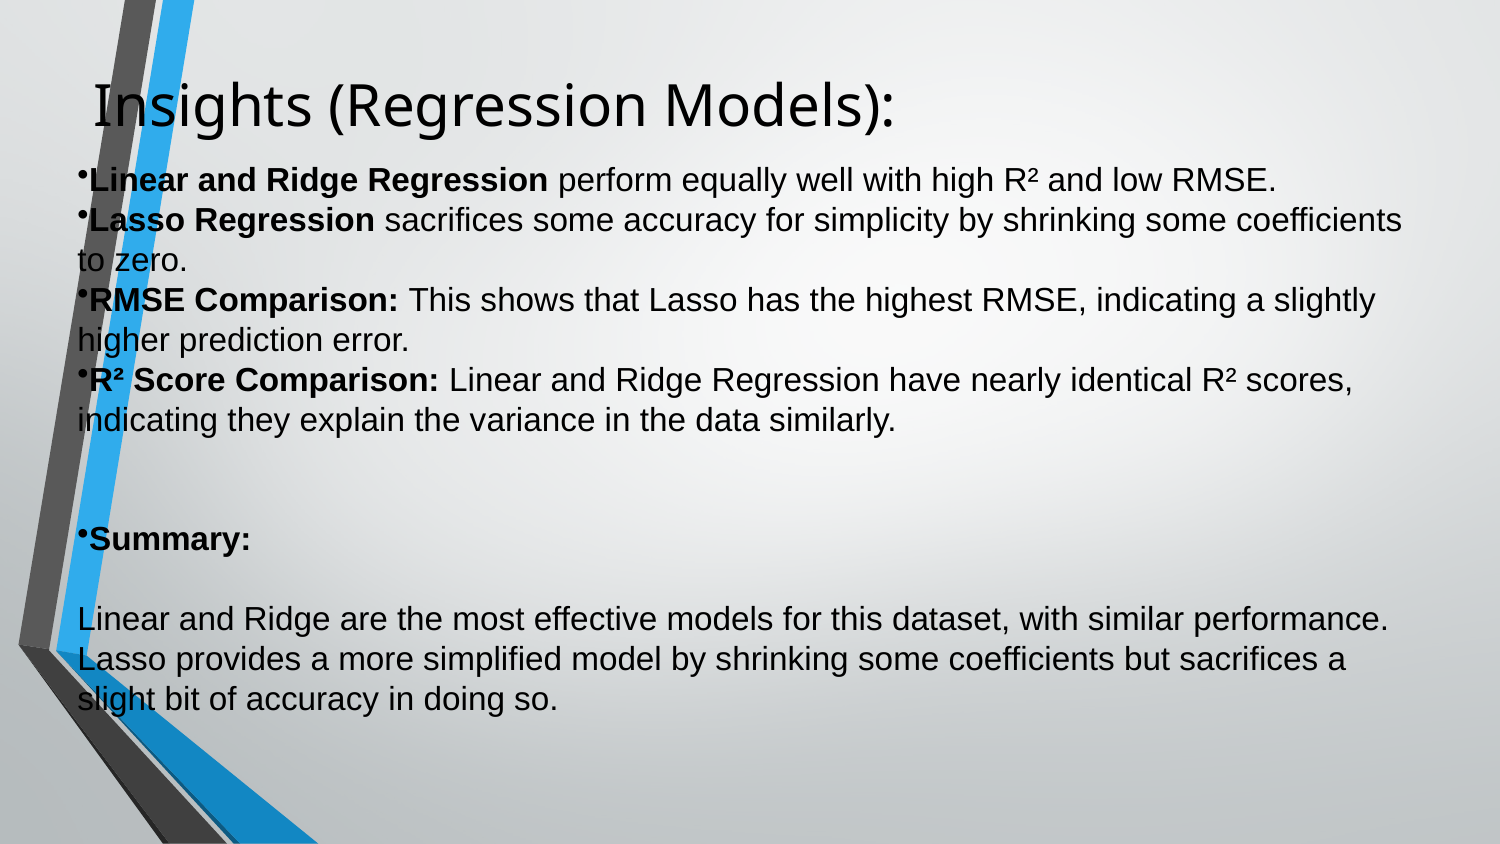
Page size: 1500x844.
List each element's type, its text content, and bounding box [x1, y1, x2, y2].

title Insights (Regression Models): [78, 53, 1343, 147]
subtitle Linear and Ridge Regression perform equally well with high R² and low RMSE. Lasso Regression sacrifices some accuracy for simplicity by shrinking some coefficients to zero. RMSE Comparison: This shows that Lasso has the highest RMSE, indicating a slightly higher prediction error. R² Score Comparison: Linear and Ridge Regression have nearly identical R² scores, indicating they explain the variance in the data similarly. Summary: Linear and Ridge are the most effective models for this dataset, with similar performance. Lasso provides a more simplified model by shrinking some coefficients but sacrifices a slight bit of accuracy in doing so. [62, 150, 1443, 815]
